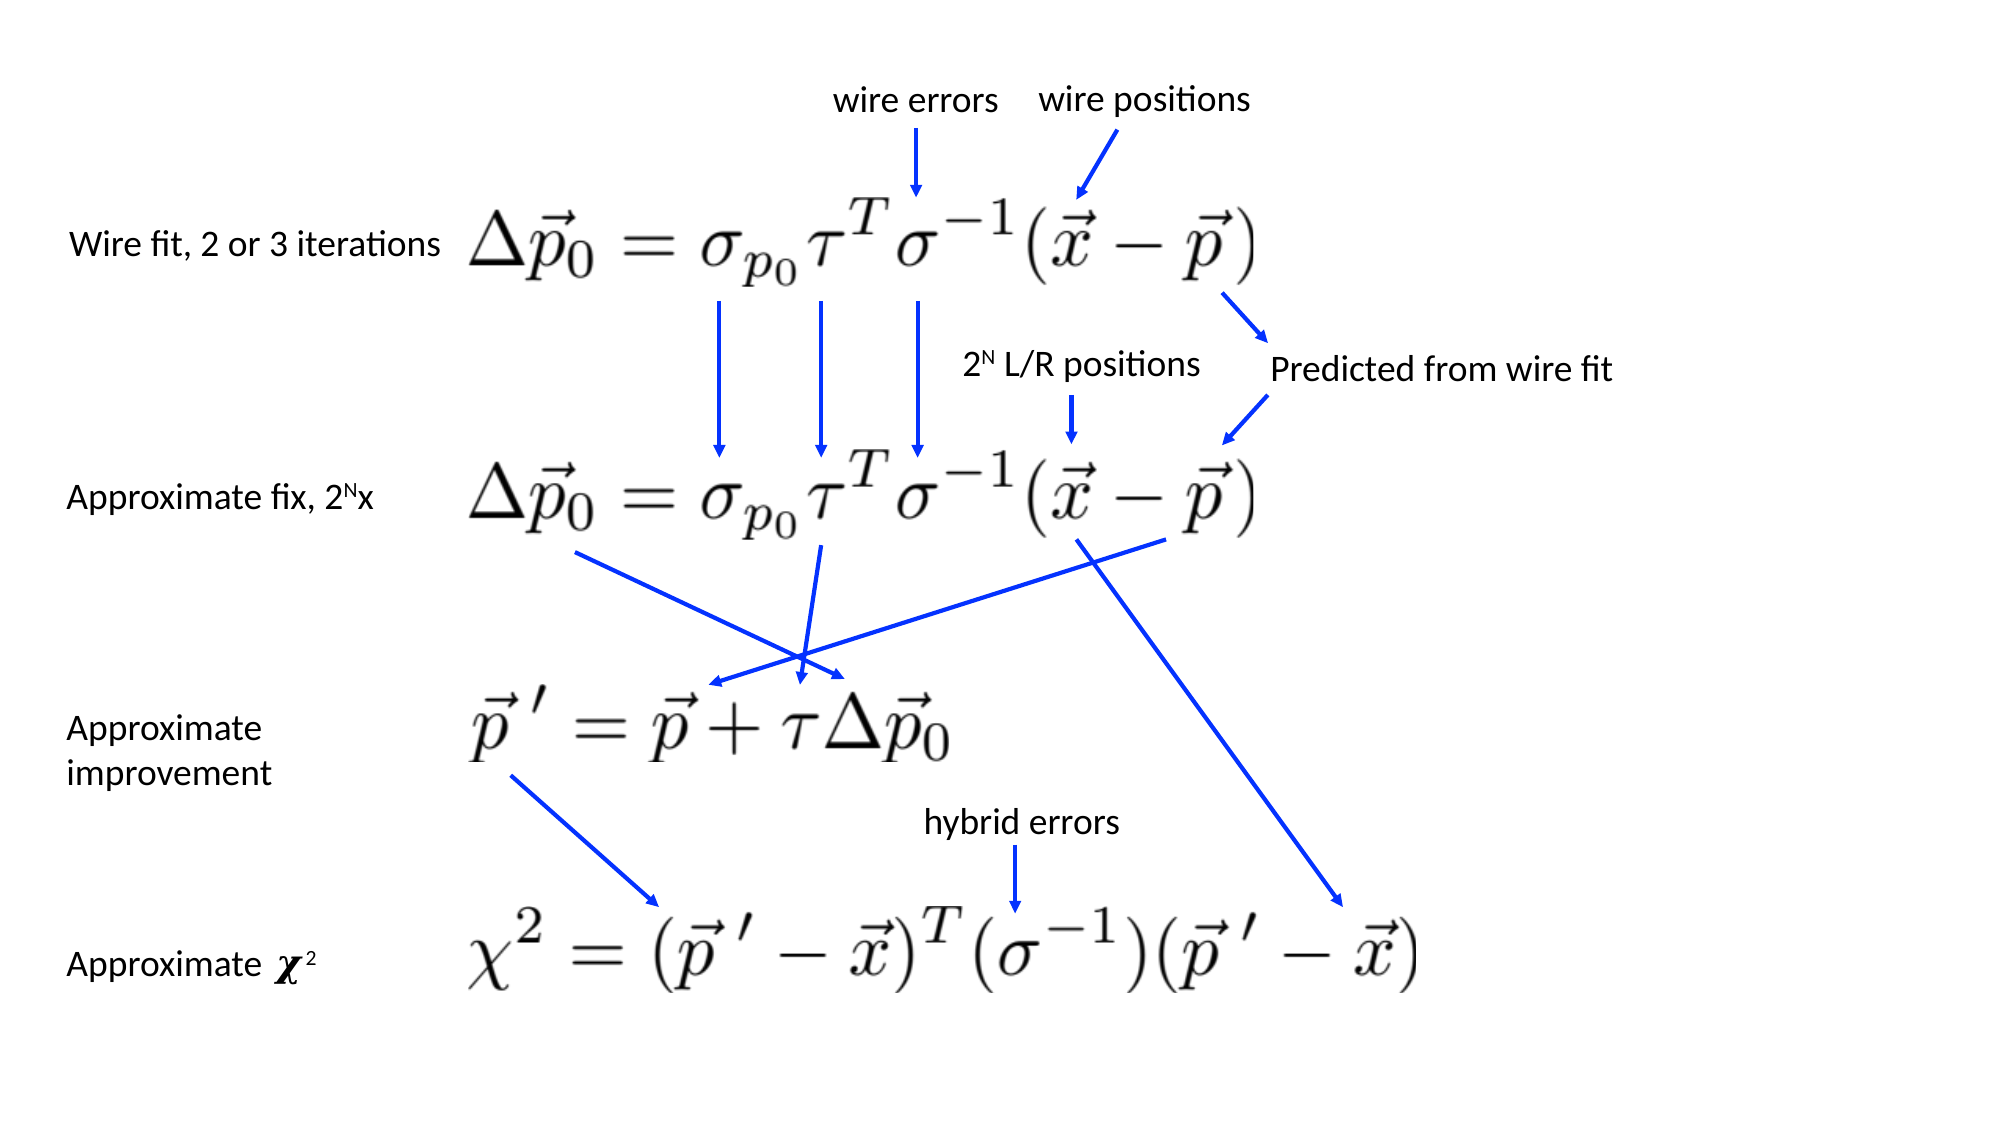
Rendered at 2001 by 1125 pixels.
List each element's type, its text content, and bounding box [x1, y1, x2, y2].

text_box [1222, 394, 1268, 446]
picture [467, 197, 1254, 287]
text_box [708, 539, 1076, 685]
text_box hybrid errors [908, 790, 1076, 850]
text_box Wire fit, 2 or 3 iterations [54, 211, 457, 272]
text_box Approximate fix, 2Nx [51, 464, 393, 524]
text_box wire positions [1023, 66, 1267, 127]
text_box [1076, 129, 1118, 200]
picture [467, 449, 1254, 540]
text_box Approximate 𝝌2 [51, 931, 393, 992]
picture [467, 906, 1416, 993]
text_box wire errors [818, 68, 1015, 128]
text_box 2N L/R positions [947, 331, 1217, 391]
text_box Approximate improvement [51, 695, 393, 801]
picture [467, 684, 950, 762]
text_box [1076, 539, 1343, 907]
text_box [1222, 292, 1268, 343]
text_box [510, 775, 659, 907]
text_box Predicted from wire fit [1255, 336, 1629, 397]
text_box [574, 552, 708, 679]
